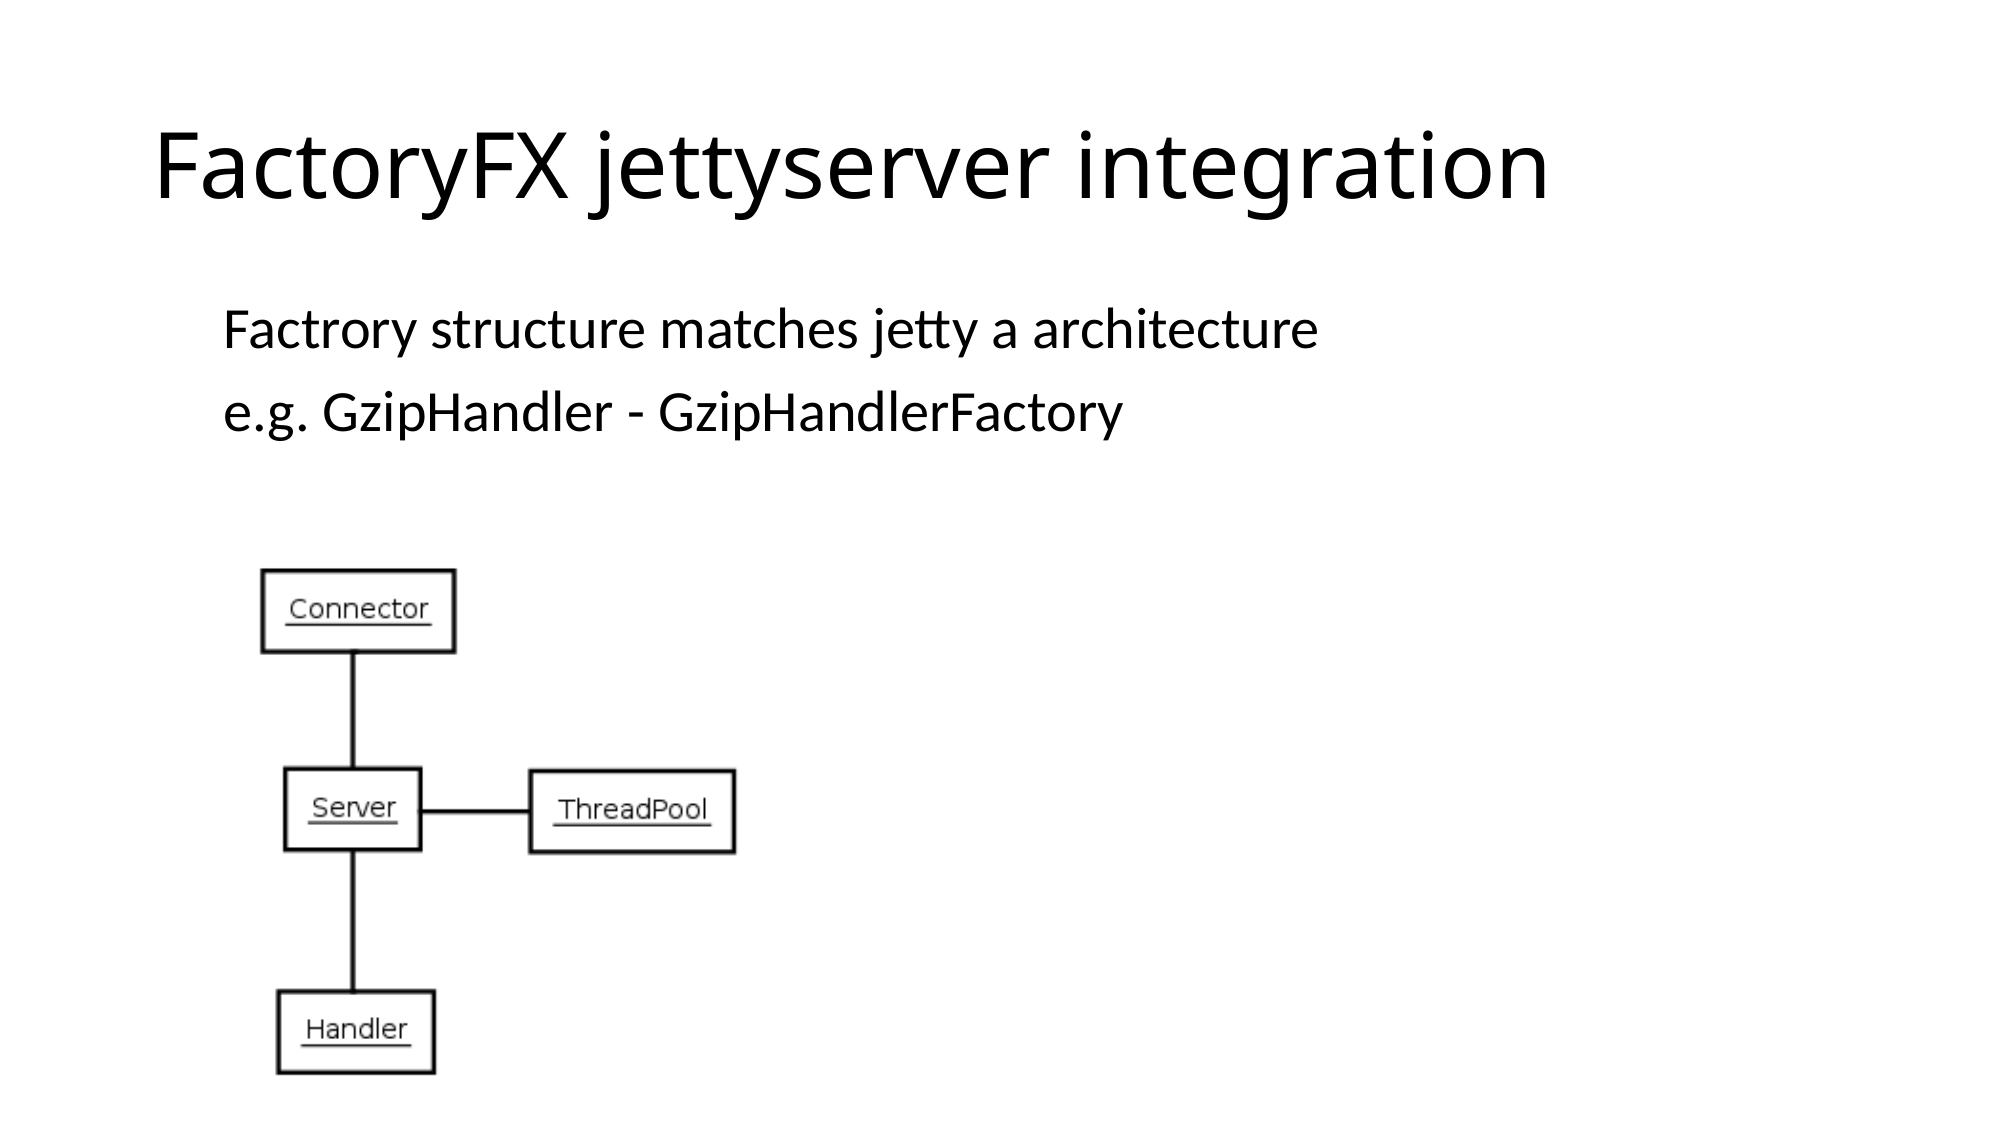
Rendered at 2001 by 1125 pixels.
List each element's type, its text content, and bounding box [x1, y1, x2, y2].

picture [188, 525, 811, 1125]
list Factrory structure matches jetty a architecture e.g. GzipHandler - GzipHandlerFactory [208, 290, 1934, 1004]
title FactoryFX jettyserver integration [137, 59, 1863, 278]
